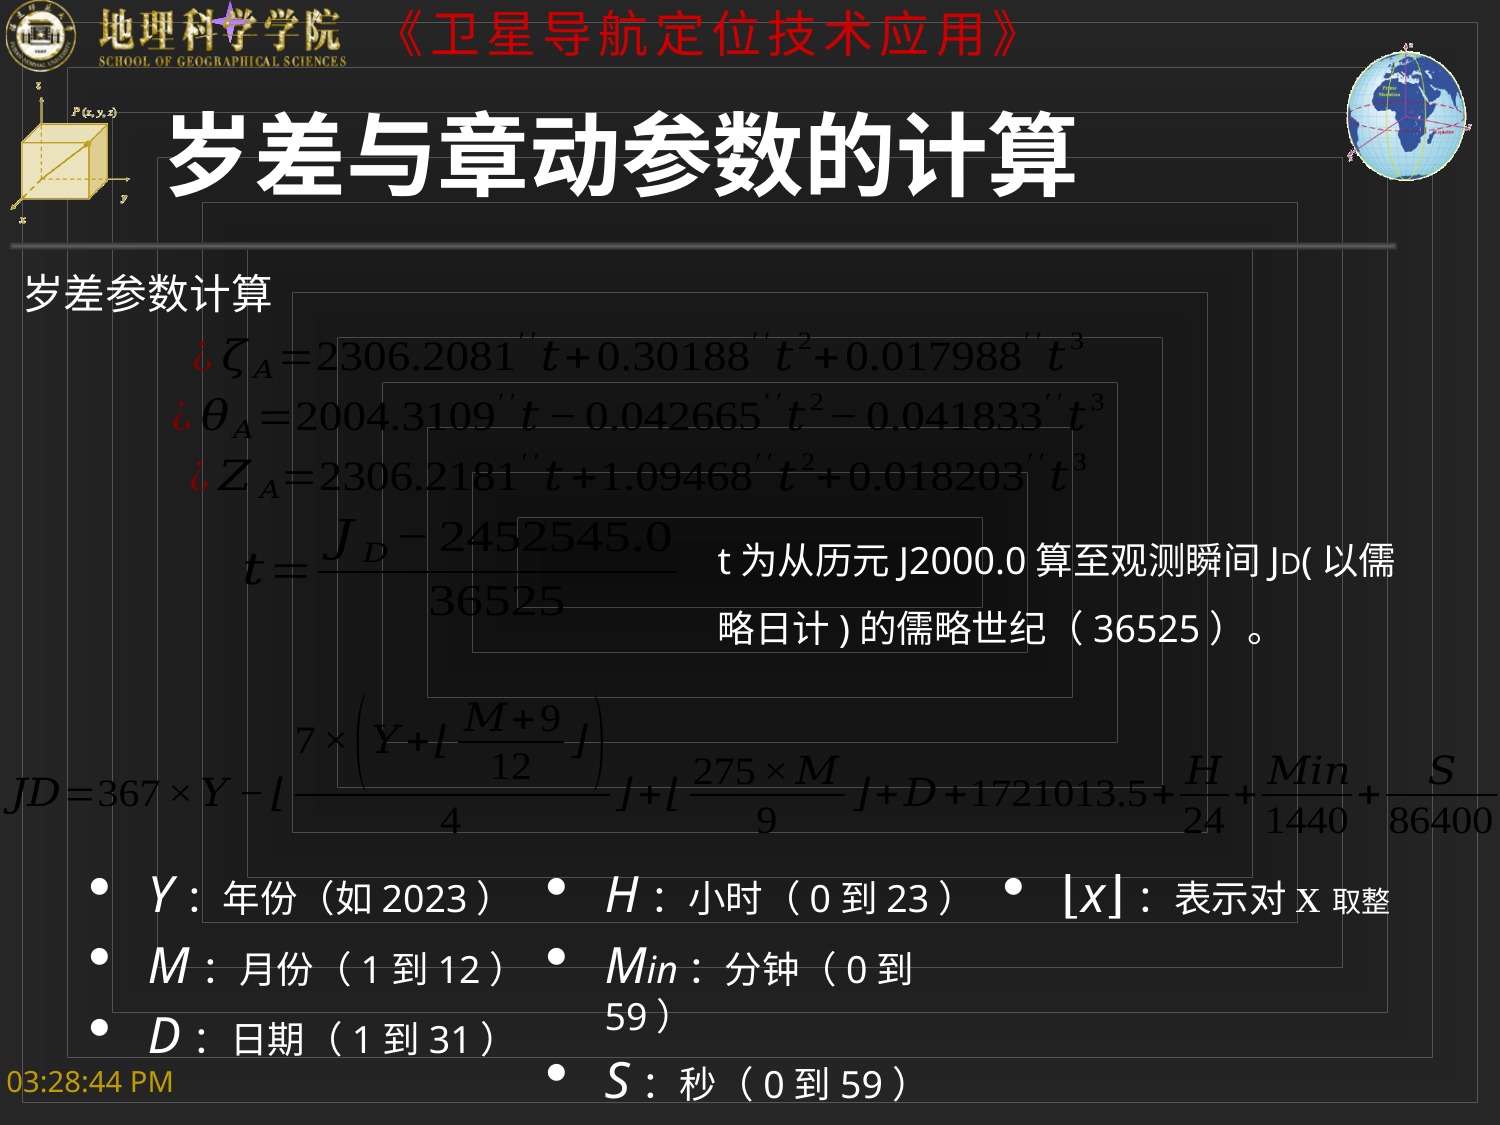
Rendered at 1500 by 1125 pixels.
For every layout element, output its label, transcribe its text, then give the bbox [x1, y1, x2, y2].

picture [1322, 28, 1497, 193]
slide_number 下午5时25分39秒 [0, 1035, 76, 1111]
text_box t为从历元J2000.0算至观测瞬间JD(以儒略日计)的儒略世纪（36525）。 [702, 507, 1412, 657]
title 岁差与章动参数的计算 [147, 66, 1353, 216]
text_box Y：年份（如2023） M：月份（1到12） D：日期（1到31） H：小时（0到23） Min：分钟（0到59） S：秒（0到59） ⌊x⌋：表示对x取整 [76, 855, 1477, 1118]
text_box 岁差参数计算 [7, 260, 288, 326]
